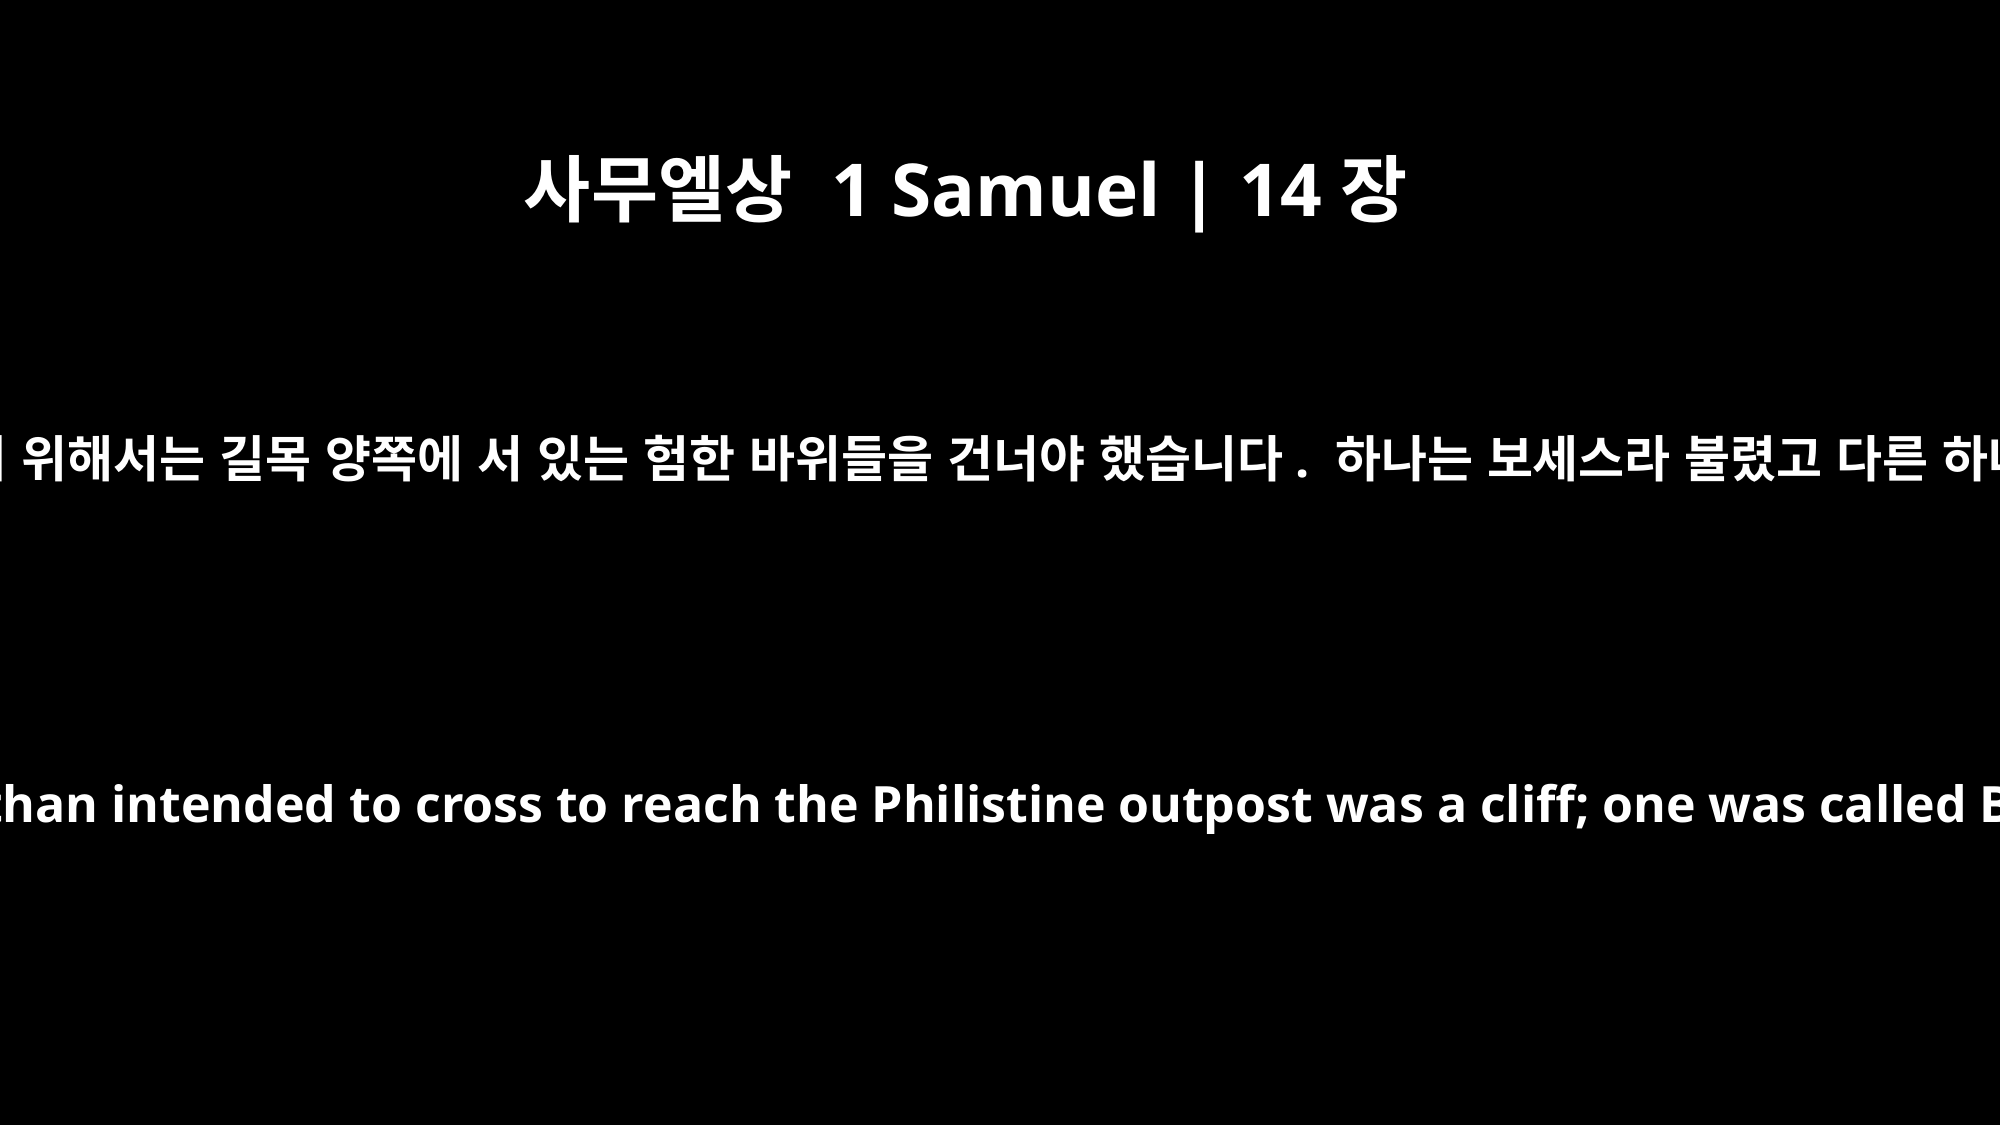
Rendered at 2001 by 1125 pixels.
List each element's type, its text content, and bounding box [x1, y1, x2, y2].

text_box On each side of the pass that Jonathan intended to cross to reach the Philistine outpost was a cliff; one was called Bozez, and the other Seneh. [0, 764, 2000, 840]
text_box 4 요나단이 블레셋 부대에 가기 위해서는 길목 양쪽에 서 있는 험한 바위들을 건너야 했습니다. 하나는 보세스라 불렸고 다른 하나는 세네라 불렸습니다. [0, 359, 2000, 495]
text_box 사무엘상 1 Samuel | 14장 [509, 136, 1423, 239]
